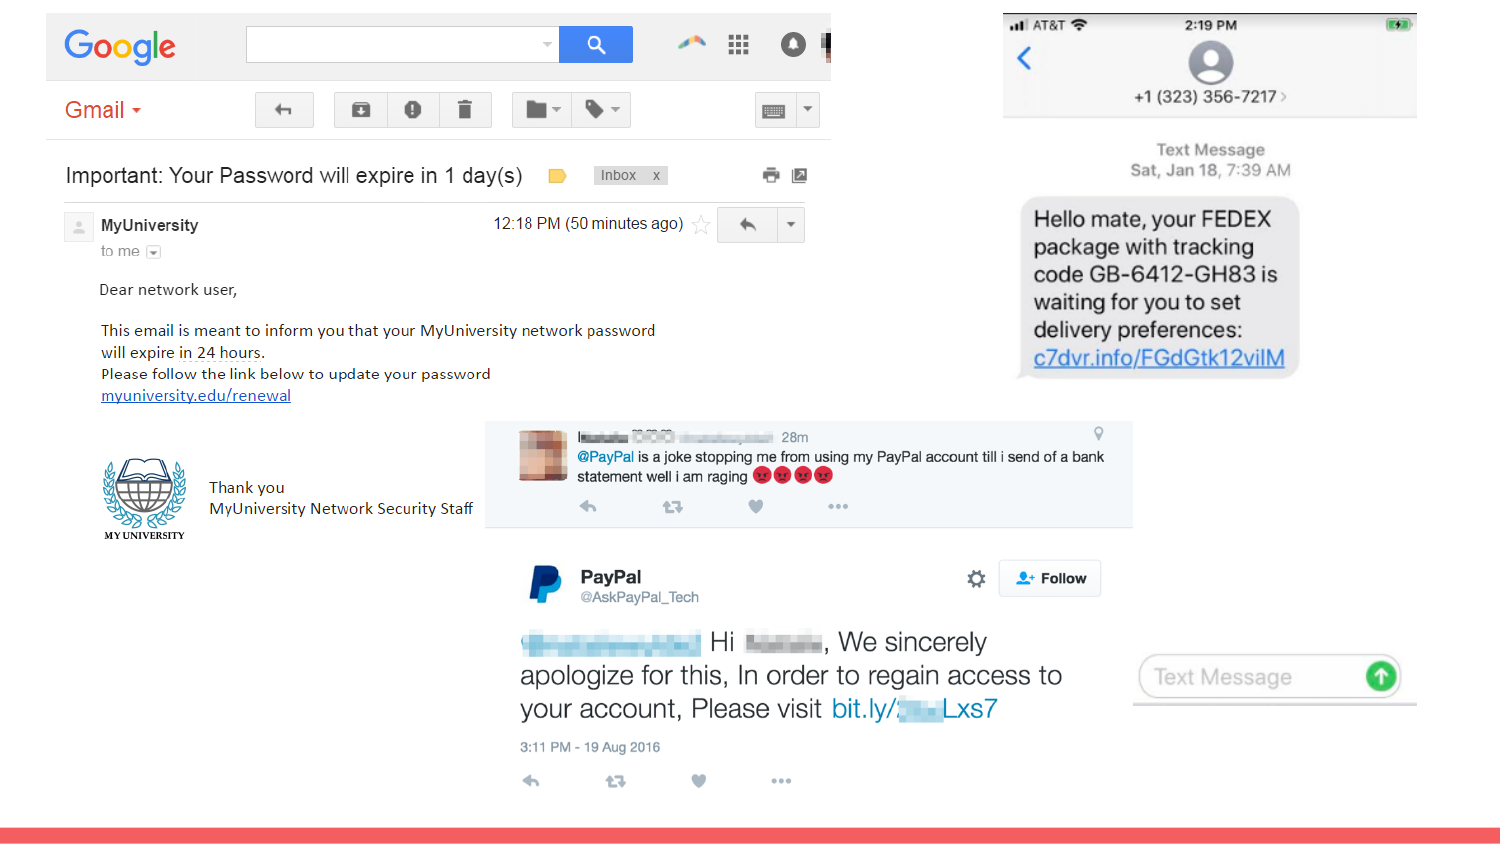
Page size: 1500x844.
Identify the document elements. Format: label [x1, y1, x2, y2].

picture [46, 12, 1417, 806]
